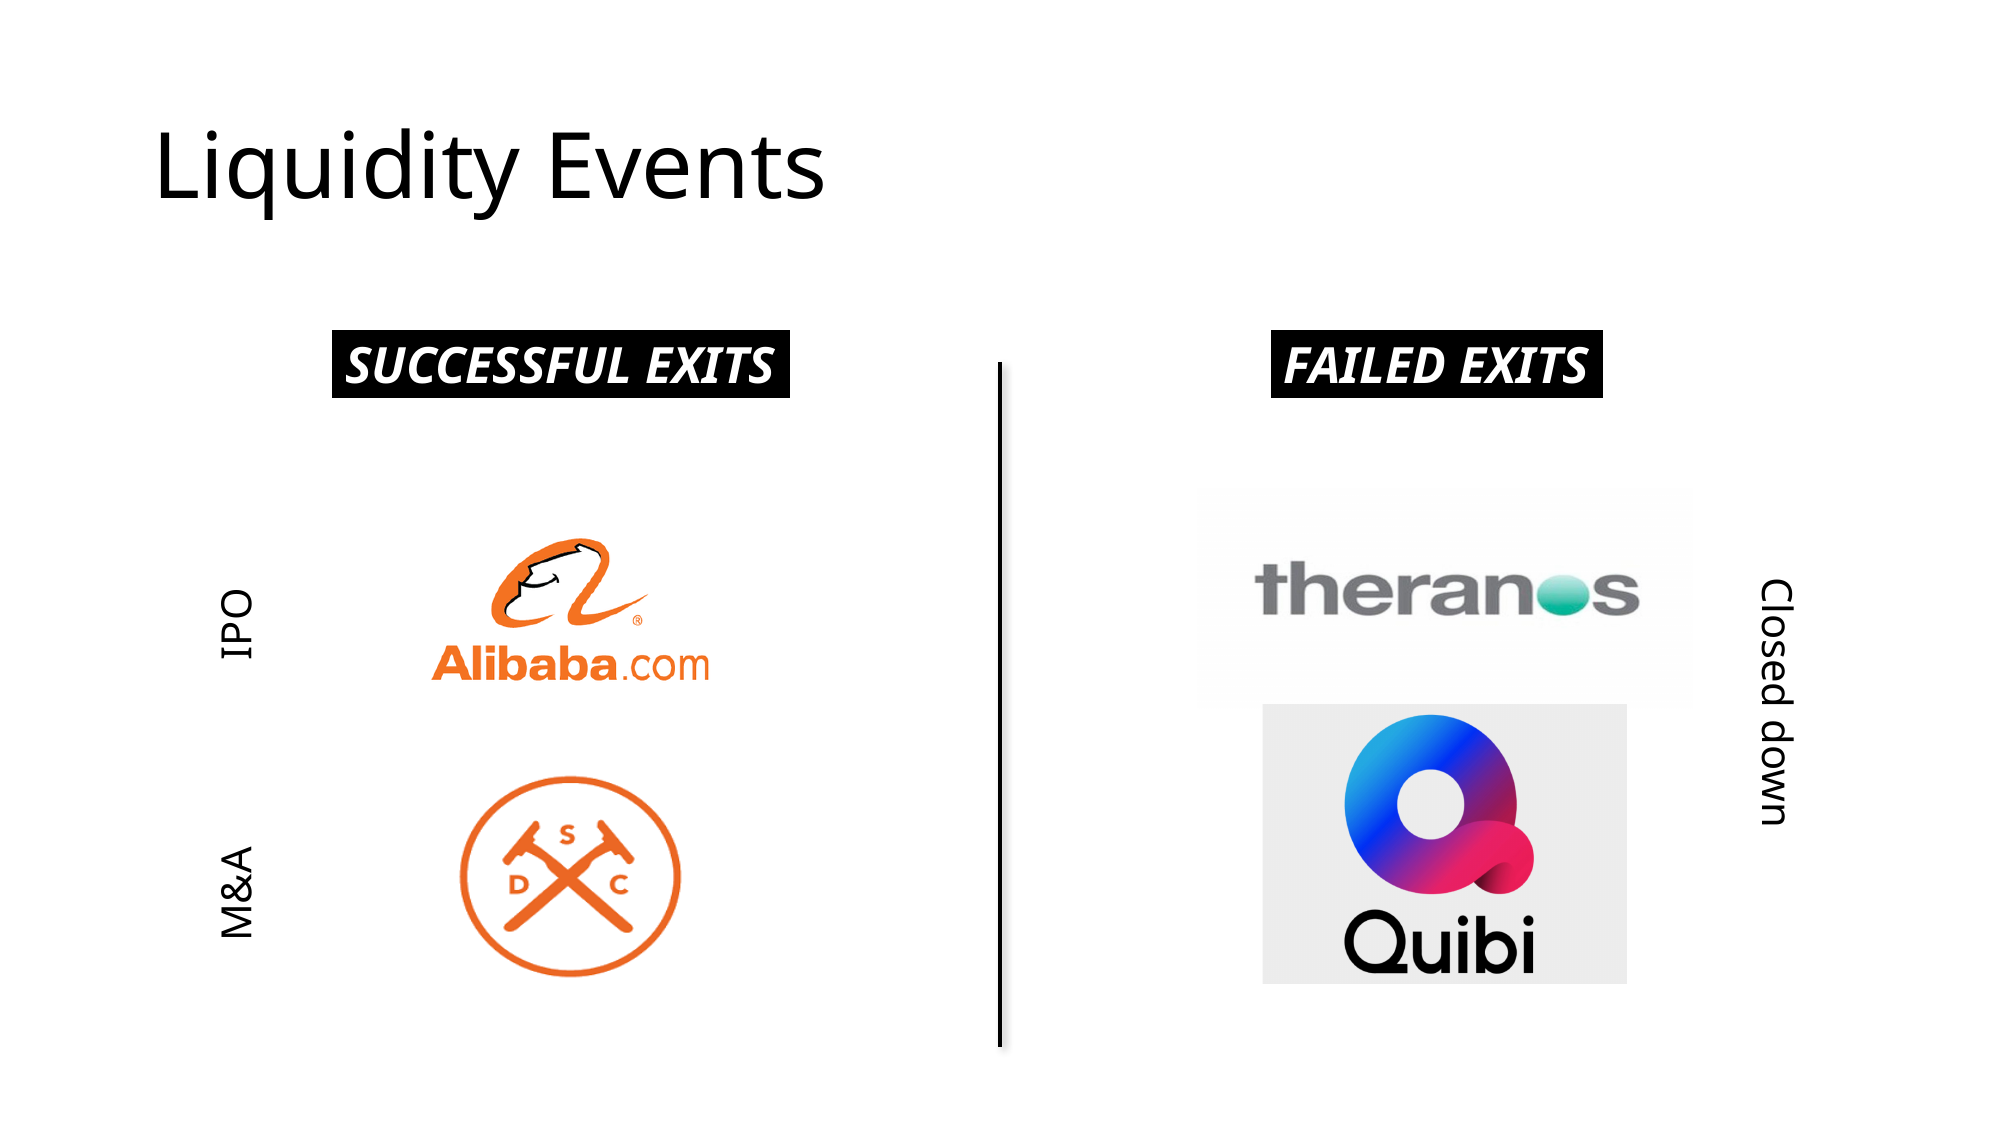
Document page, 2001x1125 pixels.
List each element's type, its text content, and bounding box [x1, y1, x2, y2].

list SUCCESSFUL EXITS. [137, 266, 984, 402]
picture [1196, 488, 1693, 984]
text_box Closed down [1710, 467, 1806, 938]
title Liquidity Events [137, 59, 1863, 278]
text_box M&A [207, 804, 303, 984]
text_box IPO [207, 534, 303, 714]
picture [452, 770, 690, 984]
picture [411, 525, 728, 693]
list FAILED EXITS. [1011, 266, 1863, 402]
